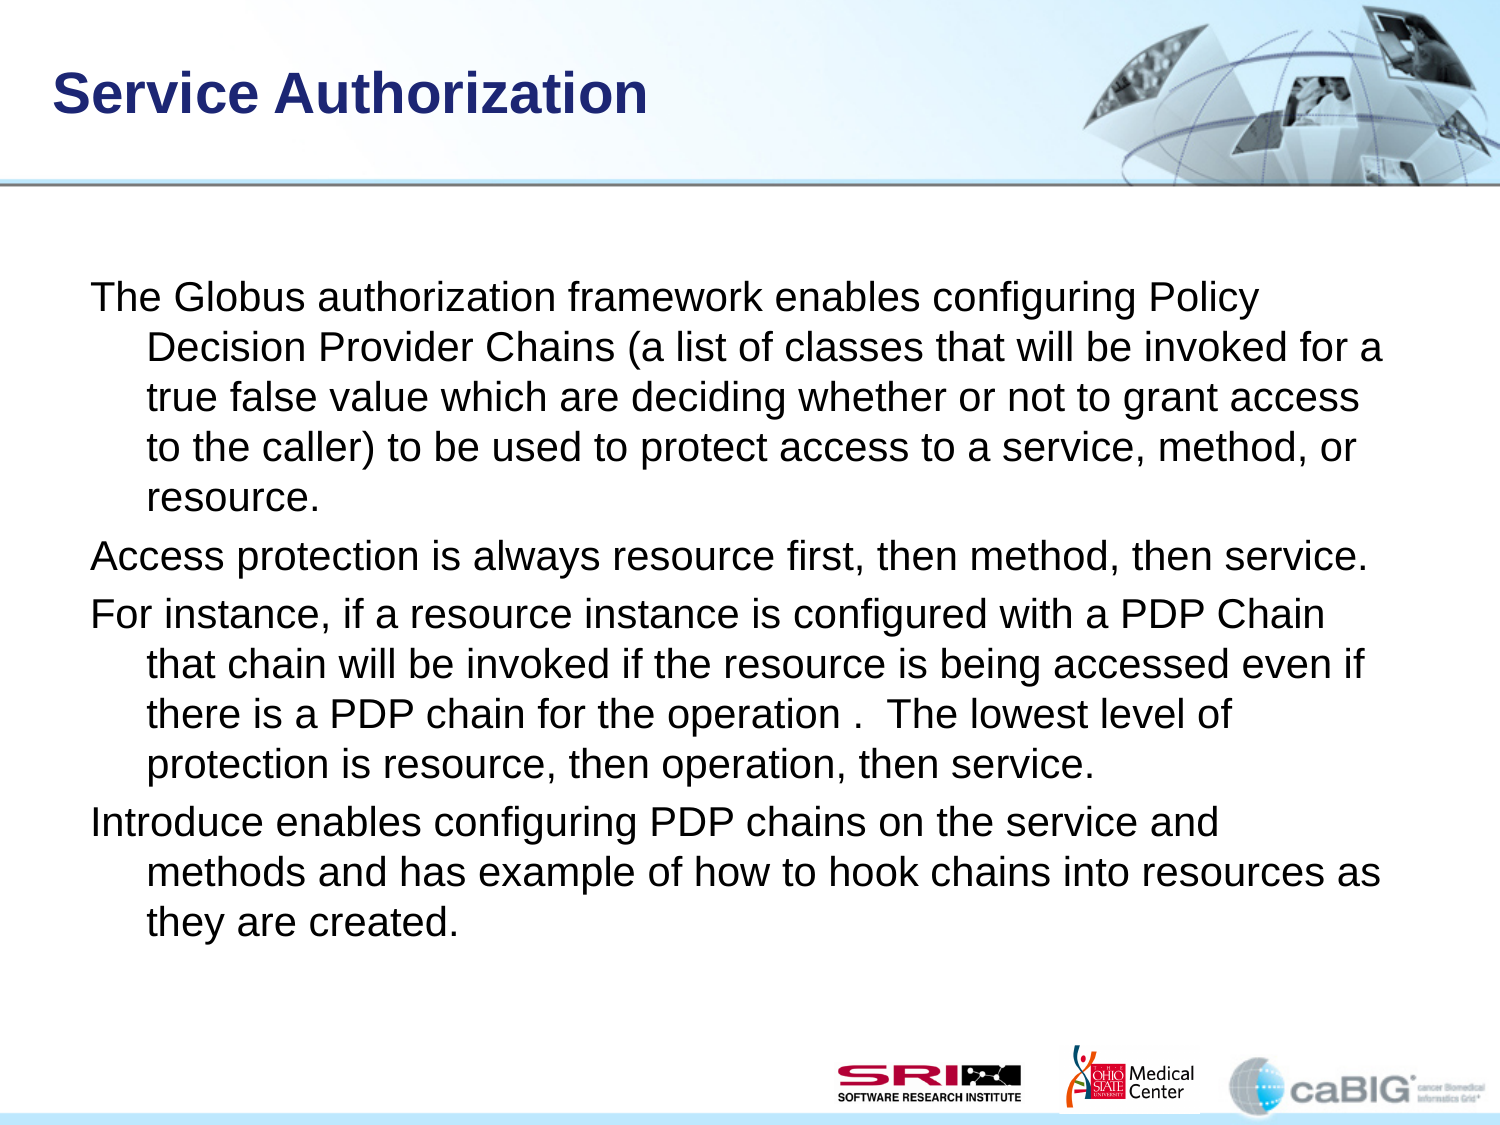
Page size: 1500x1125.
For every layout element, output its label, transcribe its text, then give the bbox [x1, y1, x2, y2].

title Service Authorization [37, 24, 1176, 156]
list The Globus authorization framework enables configuring Policy Decision Provider Chains (a list of classes that will be invoked for a true false value which are deciding whether or not to grant access to the caller) to be used to protect access to a service, method, or resource. Access protection is always resource first, then method, then service. For instance, if a resource instance is configured with a PDP Chain that chain will be invoked if the resource is being accessed even if there is a PDP chain for the operation . The lowest level of protection is resource, then operation, then service. Introduce enables configuring PDP chains on the service and methods and has example of how to hook chains into resources as they are created. [74, 262, 1401, 1001]
picture [0, 0, 1500, 1125]
